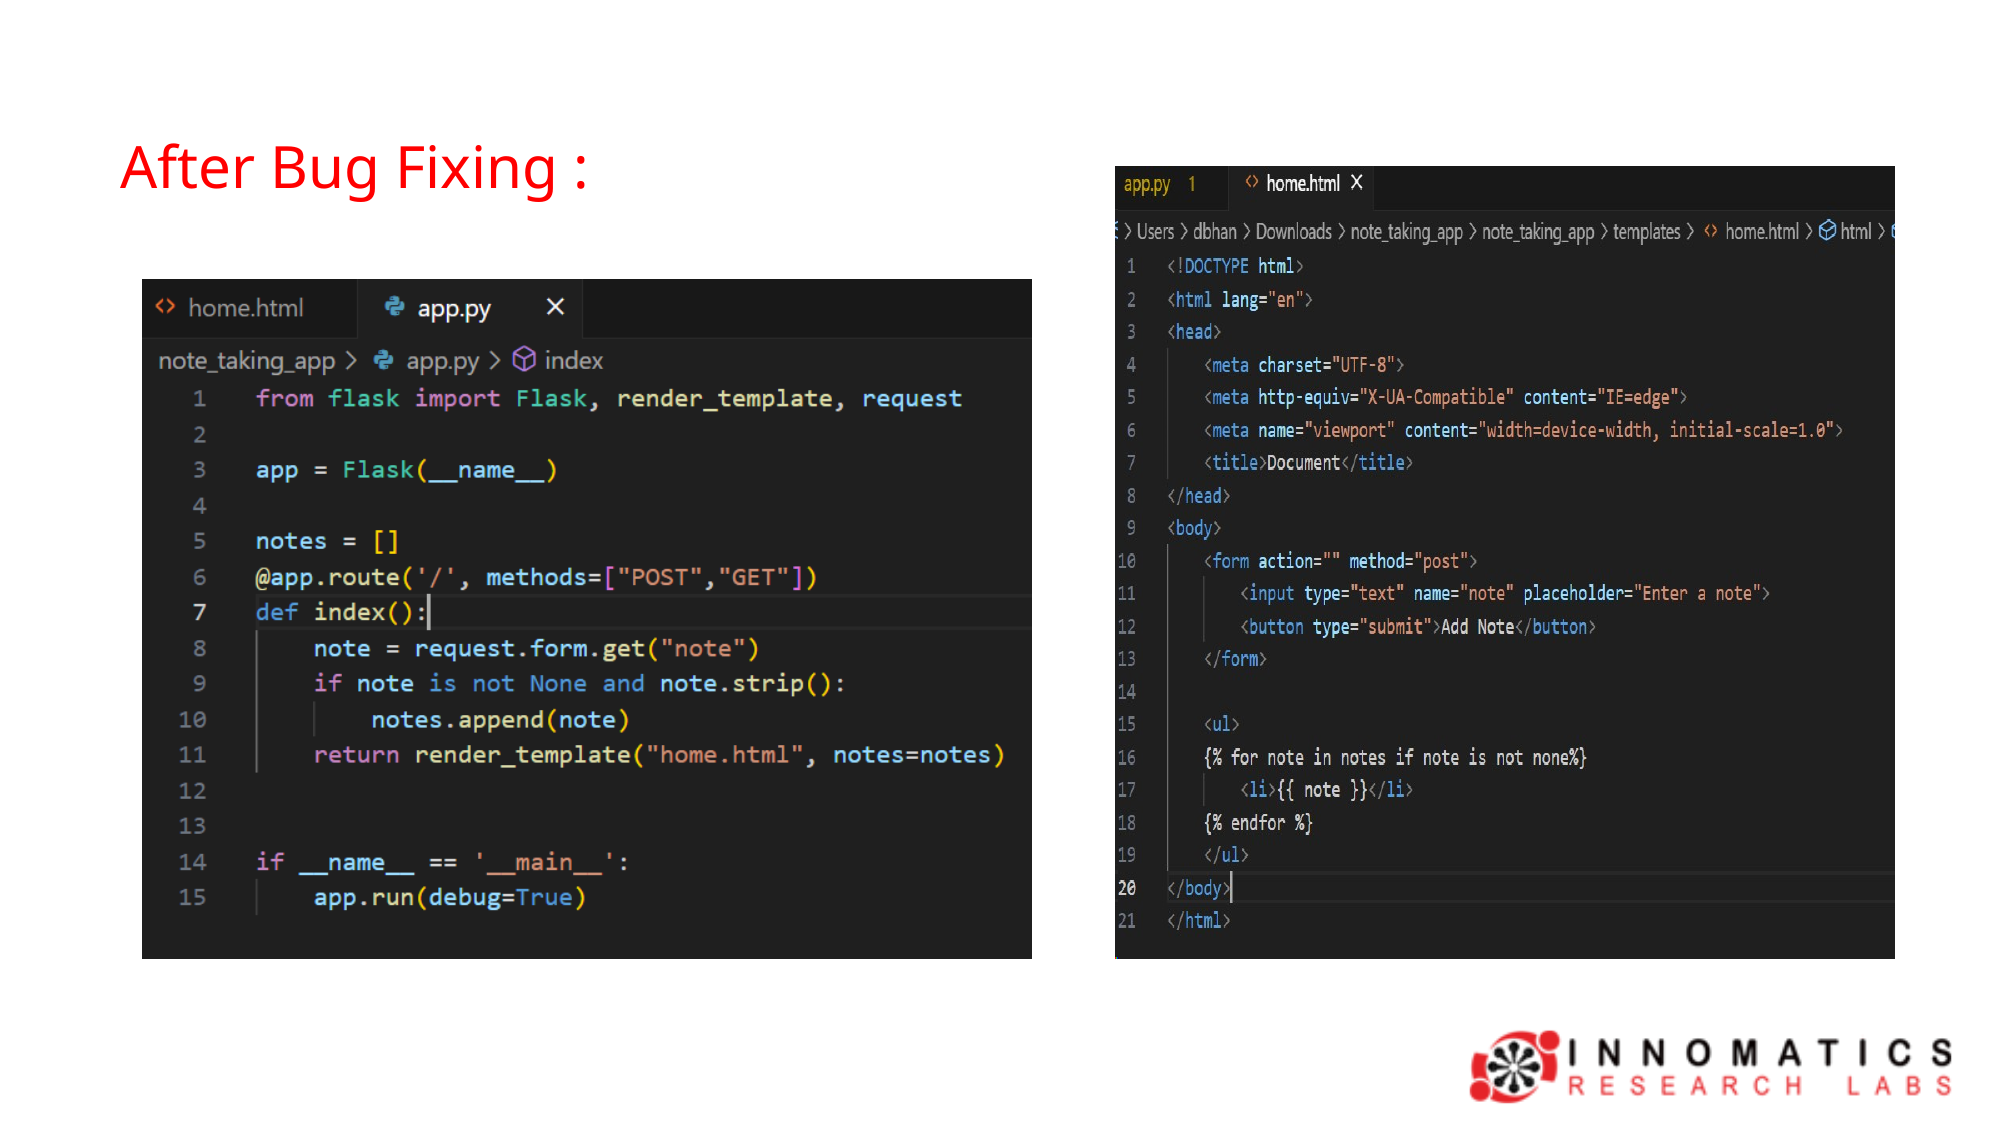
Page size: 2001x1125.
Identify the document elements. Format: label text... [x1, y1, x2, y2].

text_box After Bug Fixing : [105, 123, 1779, 208]
picture [1115, 166, 1895, 959]
picture [1445, 1014, 1975, 1125]
picture [142, 278, 1032, 959]
